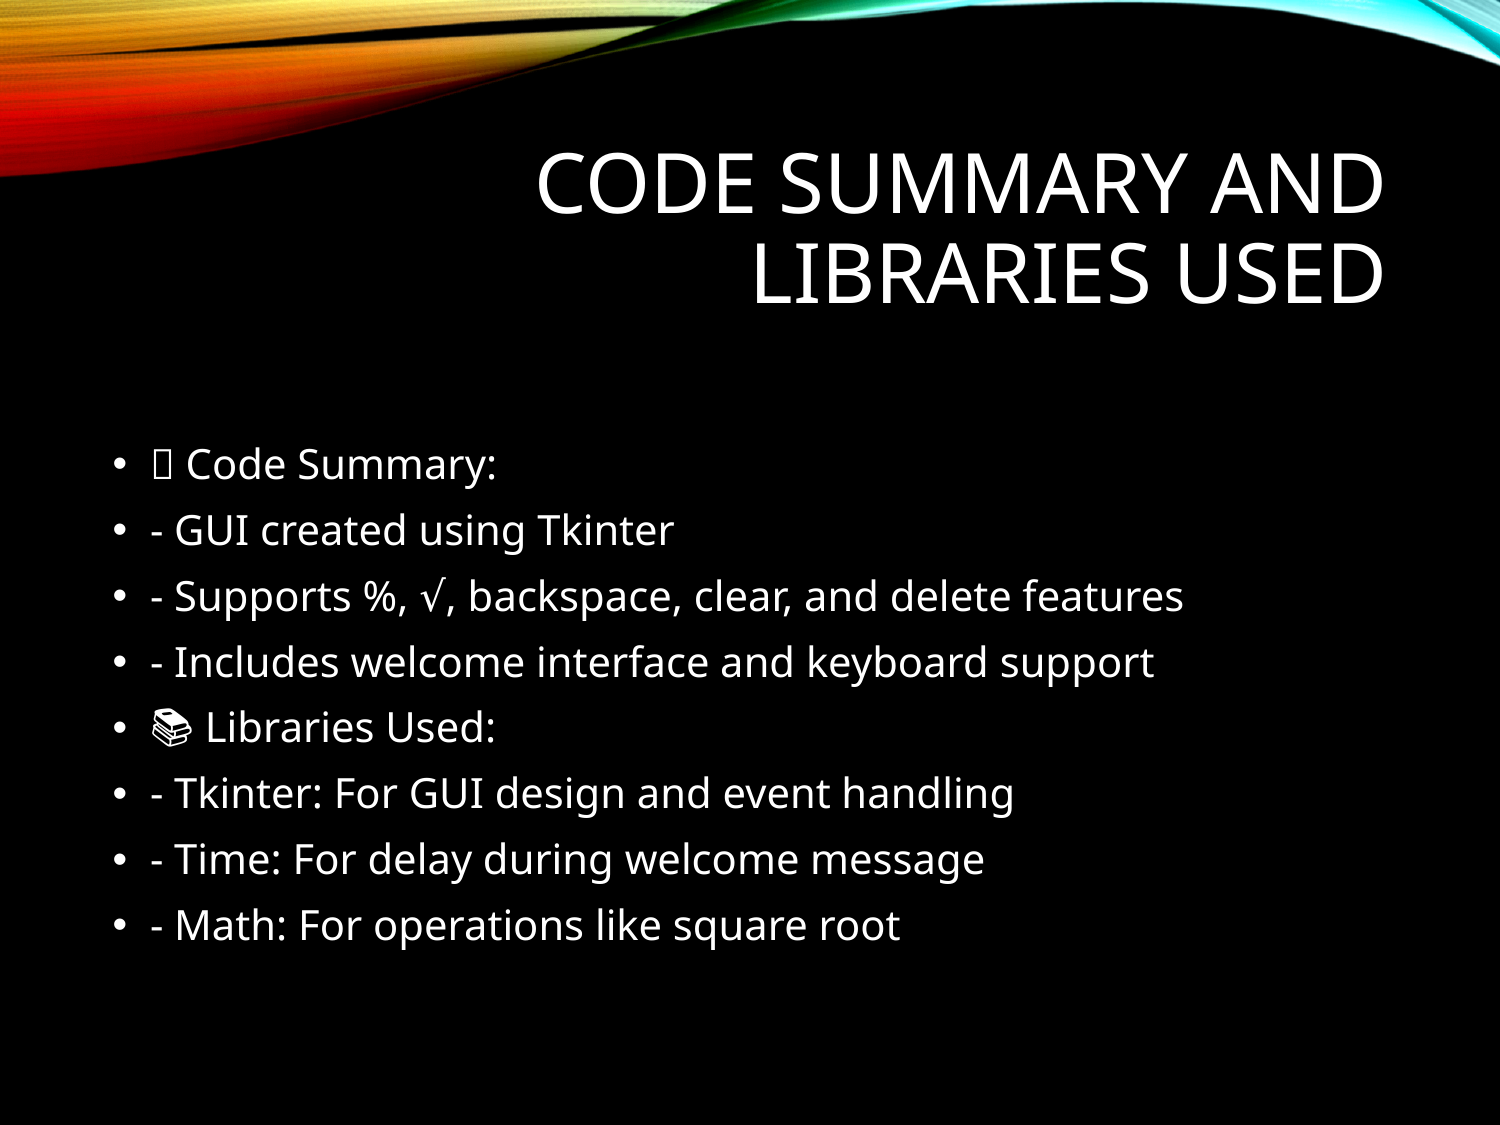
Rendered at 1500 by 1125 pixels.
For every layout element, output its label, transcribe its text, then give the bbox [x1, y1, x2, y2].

list 🧠 Code Summary: - GUI created using Tkinter - Supports %, √, backspace, clear, and delete features - Includes welcome interface and keyboard support 📚 Libraries Used: - Tkinter: For GUI design and event handling - Time: For delay during welcome message - Math: For operations like square root [97, 360, 1403, 1028]
title Code Summary and Libraries Used [356, 125, 1403, 338]
picture [0, 0, 1500, 178]
